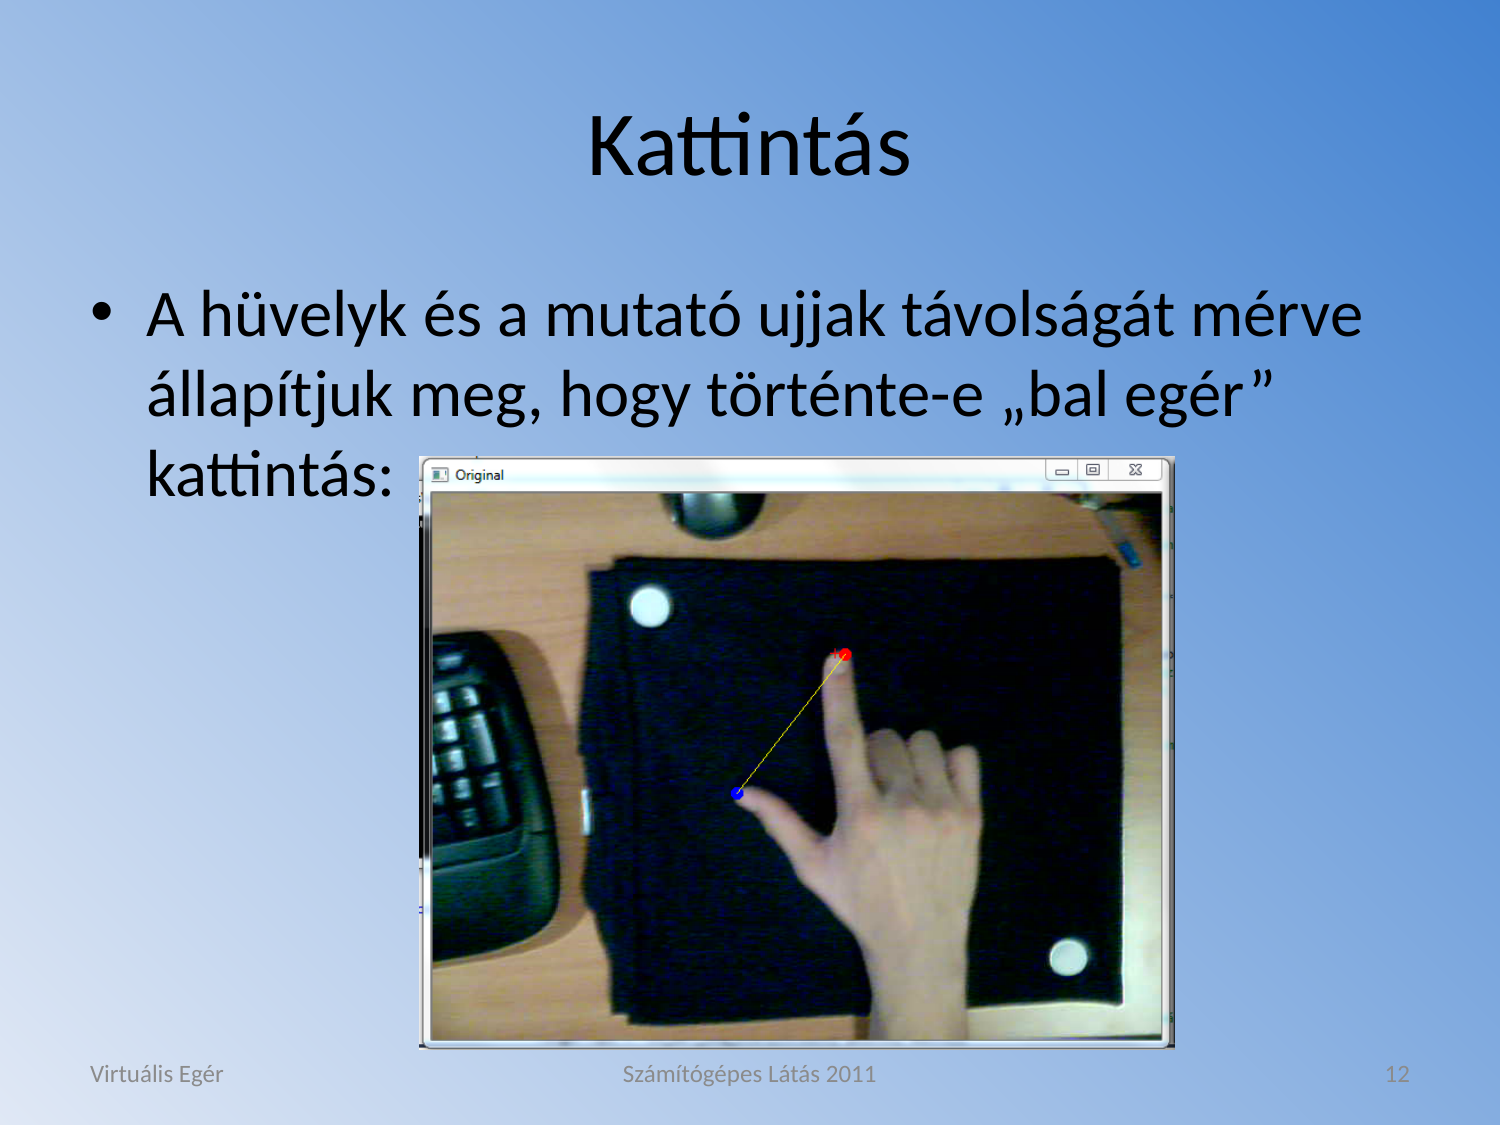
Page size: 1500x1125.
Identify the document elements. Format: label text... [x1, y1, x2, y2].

slide_number 12 [1074, 1042, 1425, 1103]
title Kattintás [75, 45, 1425, 233]
footer Számítógépes Látás 2011 [512, 1058, 988, 1103]
slide_number Virtuális Egér [75, 1042, 425, 1103]
picture [418, 455, 1175, 1050]
list A hüvelyk és a mutató ujjak távolságát mérve állapítjuk meg, hogy történte-e „bal egér” kattintás: [75, 262, 1425, 1005]
